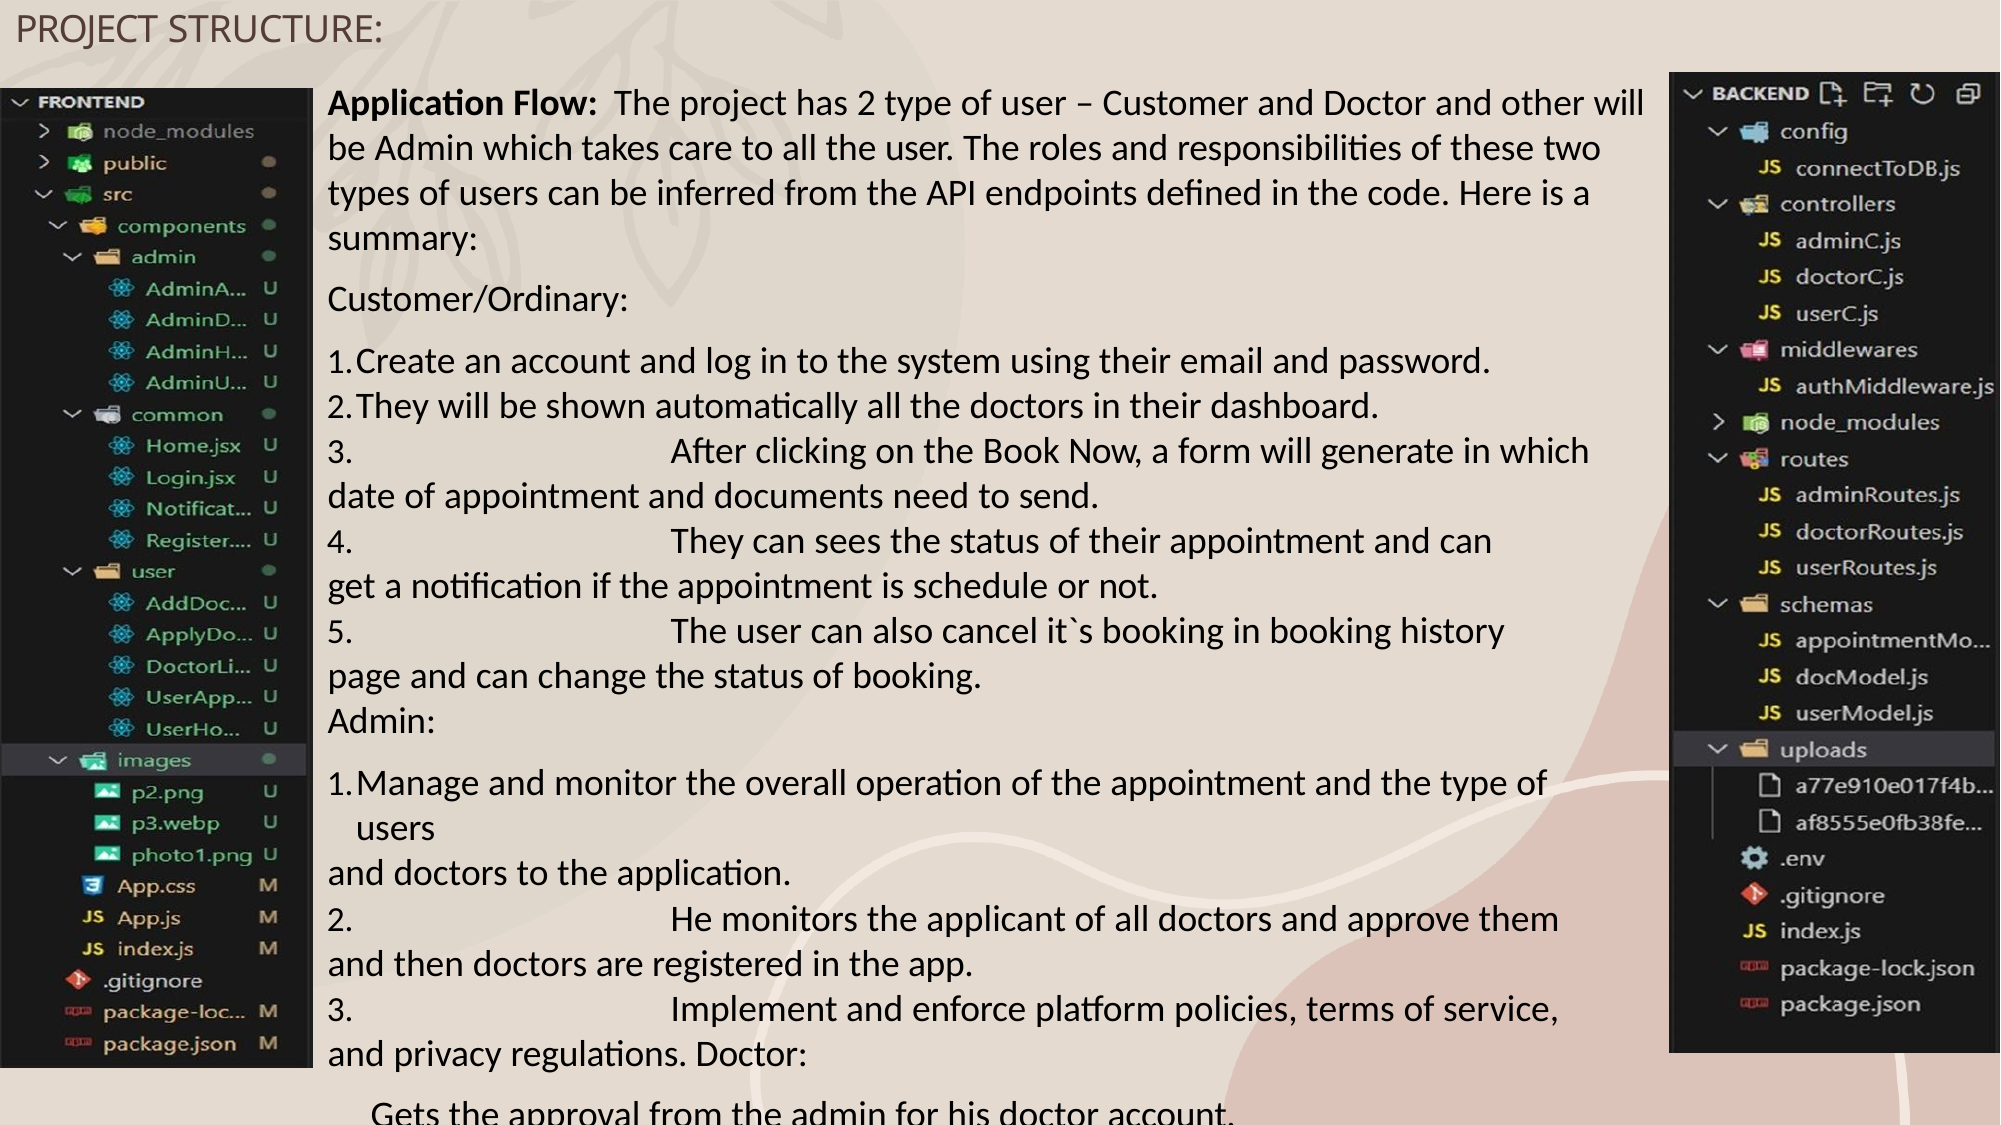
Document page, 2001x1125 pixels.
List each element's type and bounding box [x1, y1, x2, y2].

text_box [0, 0, 2000, 1125]
